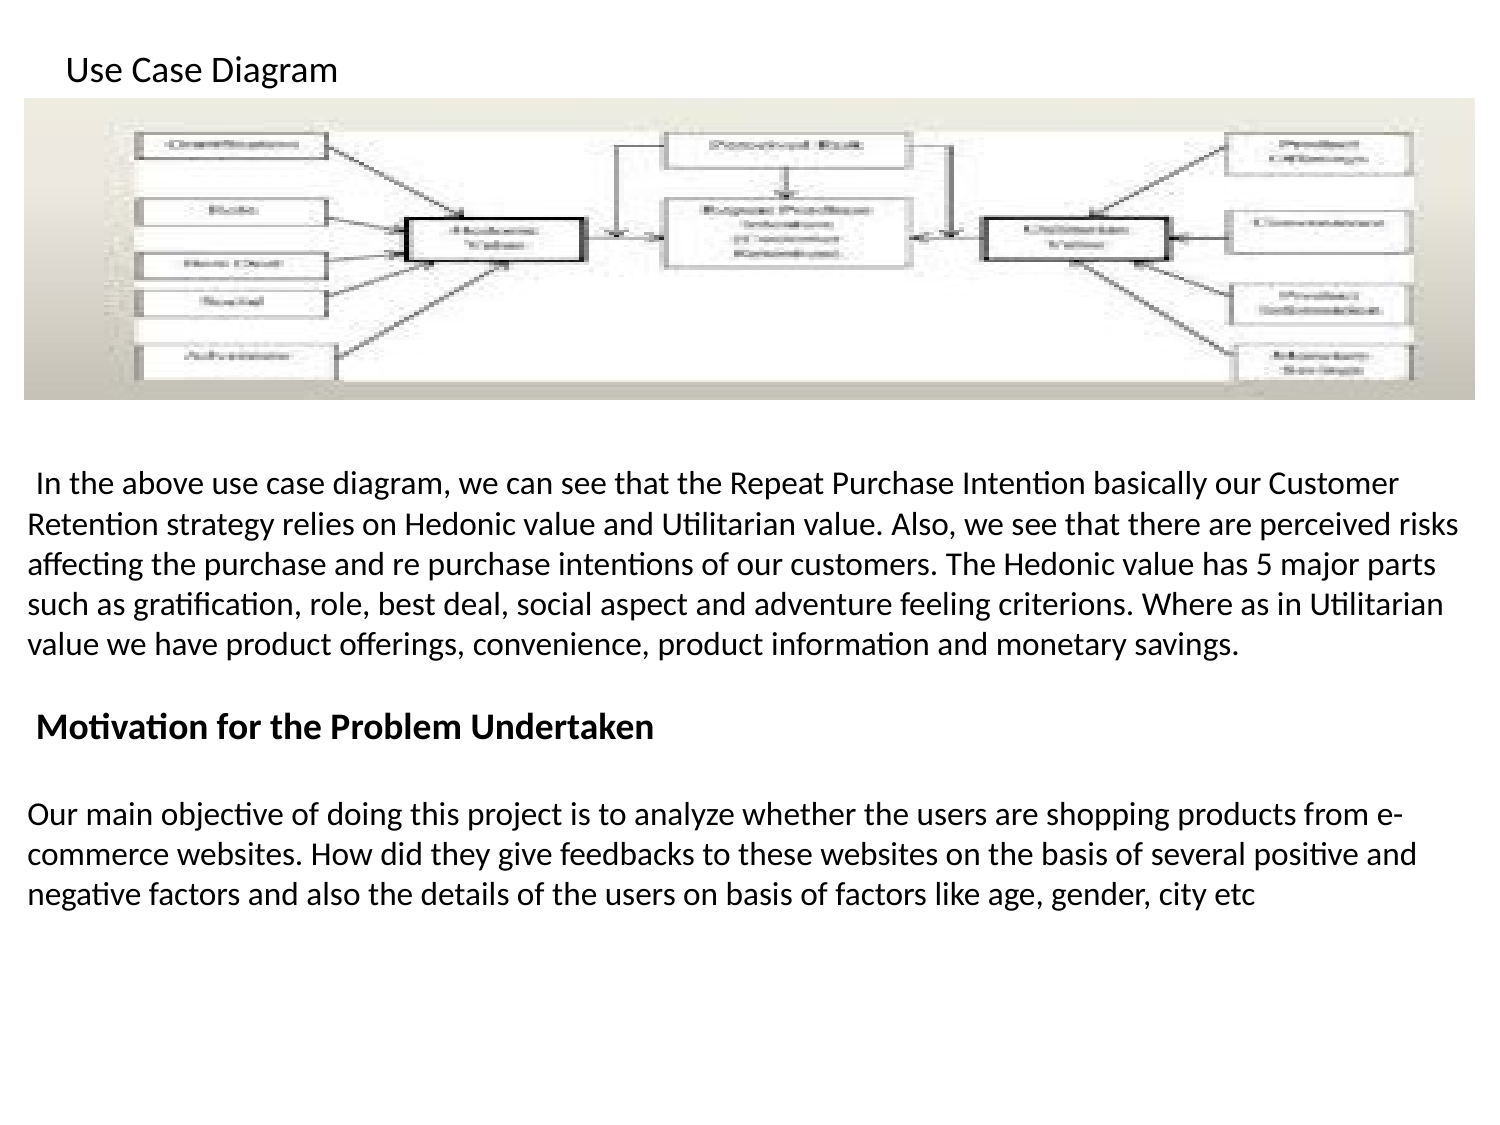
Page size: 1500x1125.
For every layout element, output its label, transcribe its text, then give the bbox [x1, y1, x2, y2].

text_box Use Case Diagram [0, 37, 1188, 98]
picture [24, 97, 1476, 401]
text_box In the above use case diagram, we can see that the Repeat Purchase Intention basically our Customer Retention strategy relies on Hedonic value and Utilitarian value. Also, we see that there are perceived risks affecting the purchase and re purchase intentions of our customers. The Hedonic value has 5 major parts such as gratification, role, best deal, social aspect and adventure feeling criterions. Where as in Utilitarian value we have product offerings, convenience, product information and monetary savings. Motivation for the Problem Undertaken Our main objective of doing this project is to analyze whether the users are shopping products from e-commerce websites. How did they give feedbacks to these websites on the basis of several positive and negative factors and also the details of the users on basis of factors like age, gender, city etc [12, 449, 1488, 920]
